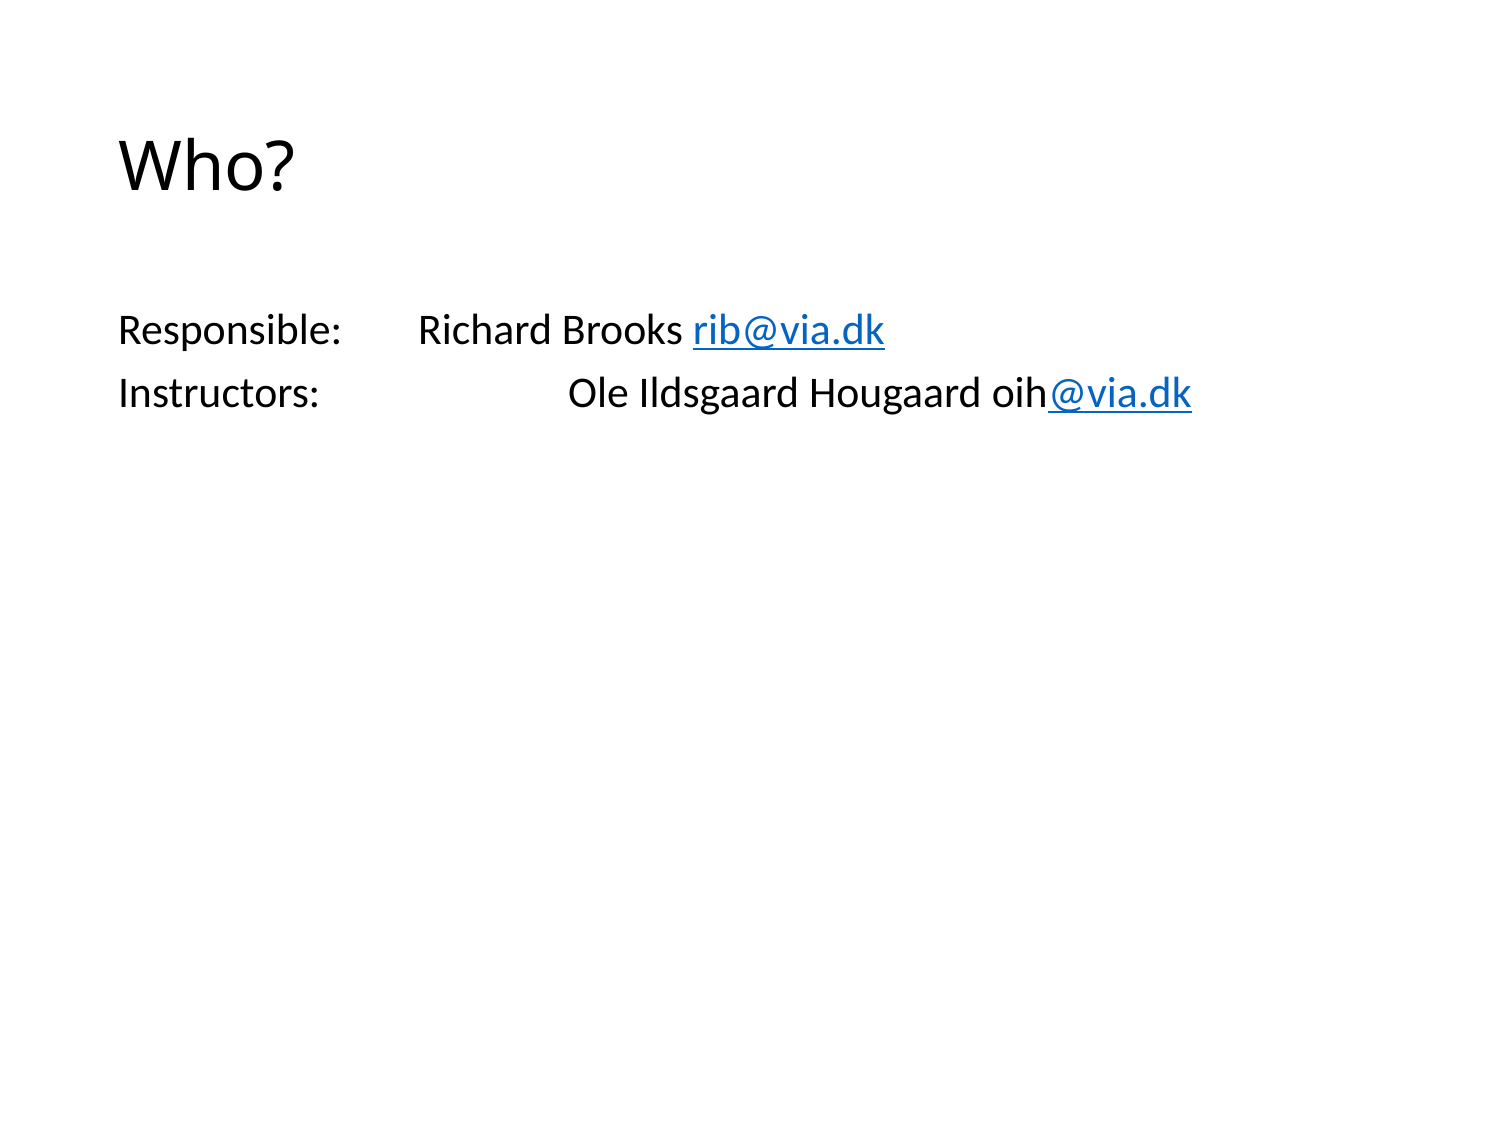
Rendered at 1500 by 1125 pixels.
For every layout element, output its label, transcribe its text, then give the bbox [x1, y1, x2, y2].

list Responsible: Richard Brooks rib@via.dk Instructors: Ole Ildsgaard Hougaard oih@via.dk [103, 299, 1459, 1014]
title Who? [103, 59, 1397, 278]
